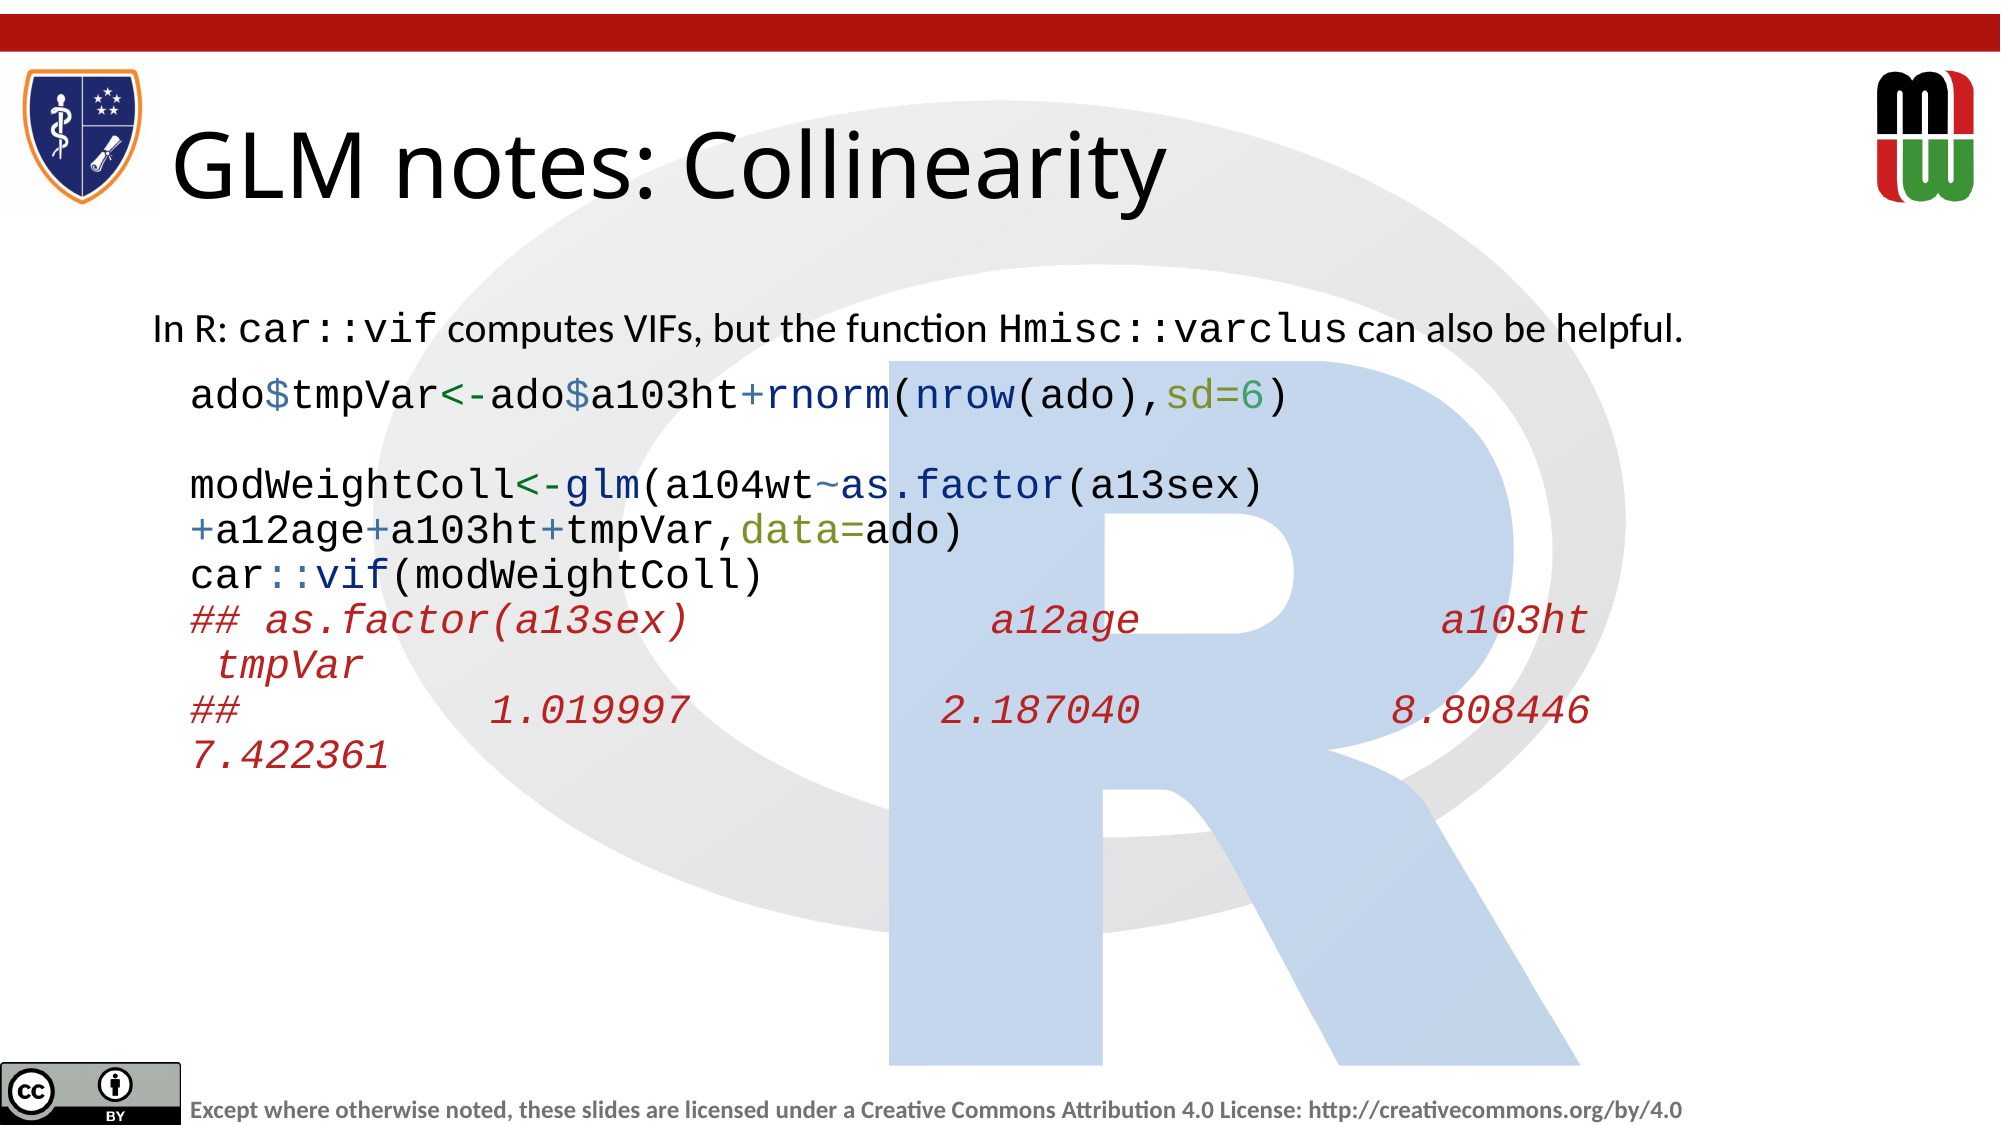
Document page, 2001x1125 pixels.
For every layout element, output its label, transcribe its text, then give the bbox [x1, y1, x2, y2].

list In R: car::vif computes VIFs, but the function Hmisc::varclus can also be helpful. ado$tmpVar<-ado$a103ht+rnorm(nrow(ado),sd=6) modWeightColl<-glm(a104wt~as.factor(a13sex)+a12age+a103ht+tmpVar,data=ado) car::vif(modWeightColl) ## as.factor(a13sex) a12age a103ht tmpVar ## 1.019997 2.187040 8.808446 7.422361 [137, 299, 1863, 1066]
picture [0, 1062, 181, 1125]
picture [4, 59, 155, 213]
title GLM notes: Collinearity [155, 59, 1851, 278]
